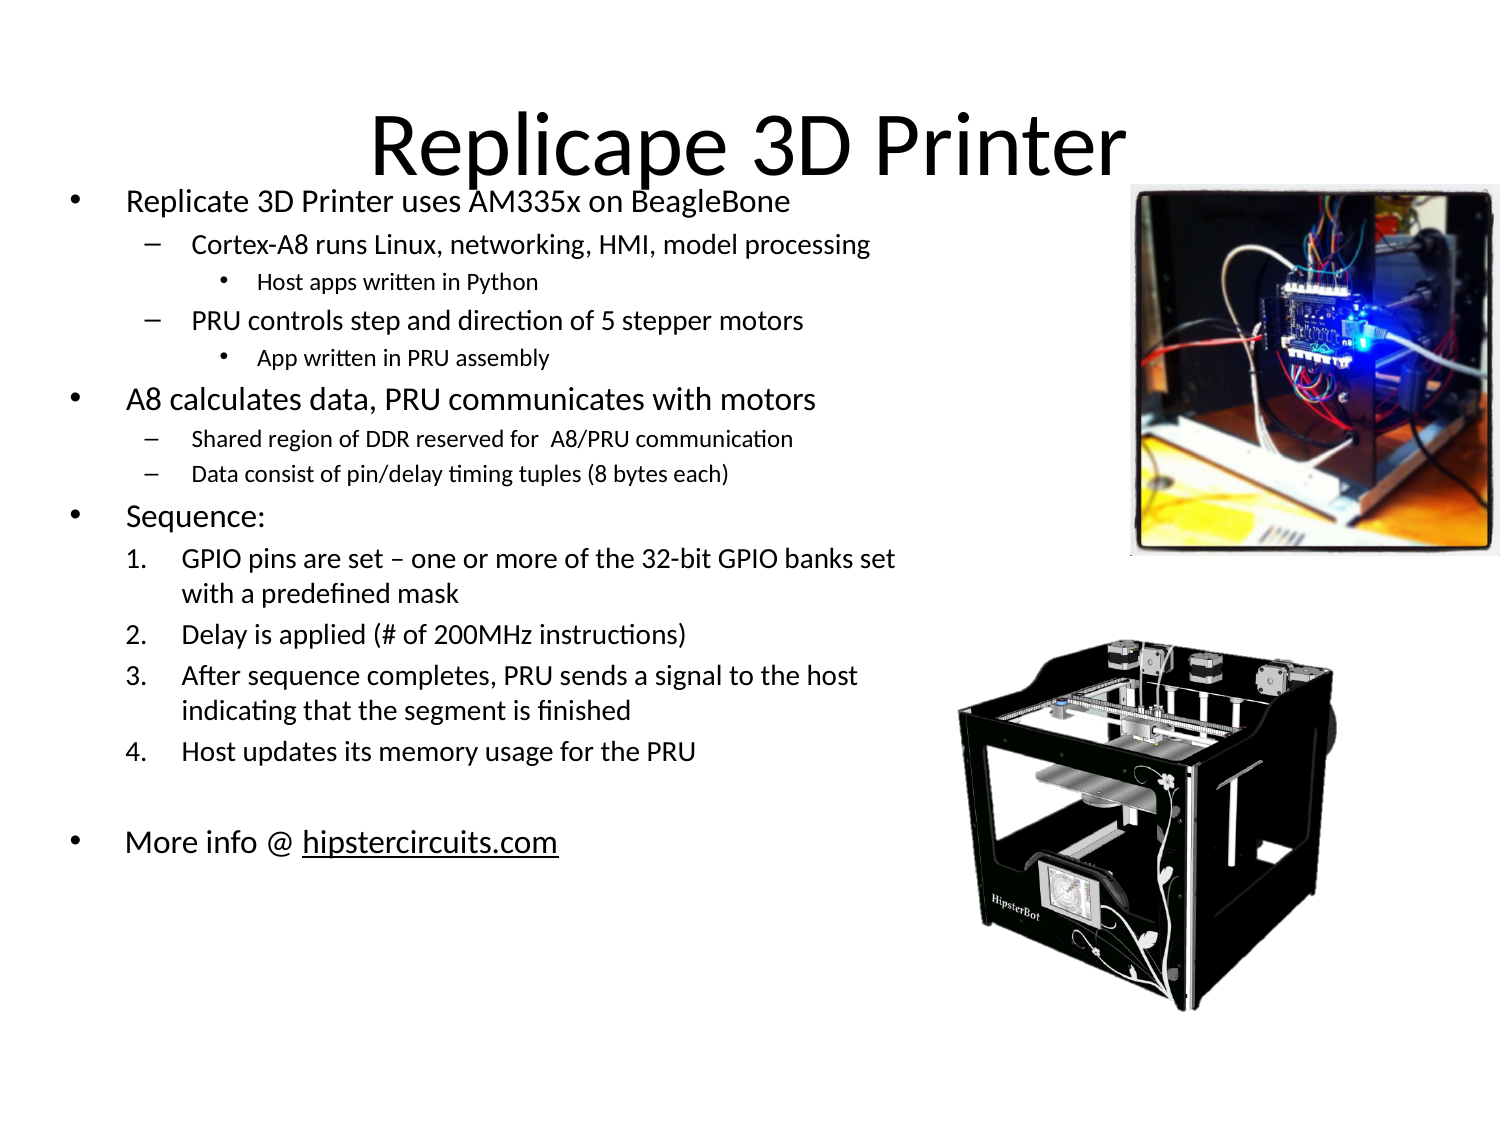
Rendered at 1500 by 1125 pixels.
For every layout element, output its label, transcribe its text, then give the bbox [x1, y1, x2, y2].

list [1129, 184, 1500, 557]
title Replicape 3D Printer [75, 45, 1425, 233]
picture [938, 637, 1346, 1026]
list Replicate 3D Printer uses AM335x on BeagleBone Cortex-A8 runs Linux, networking, HMI, model processing Host apps written in Python PRU controls step and direction of 5 stepper motors App written in PRU assembly A8 calculates data, PRU communicates with motors Shared region of DDR reserved for A8/PRU communication Data consist of pin/delay timing tuples (8 bytes each) Sequence: GPIO pins are set – one or more of the 32-bit GPIO banks set with a predefined mask Delay is applied (# of 200MHz instructions) After sequence completes, PRU sends a signal to the host indicating that the segment is finished Host updates its memory usage for the PRU More info @ hipstercircuits.com [54, 171, 914, 984]
